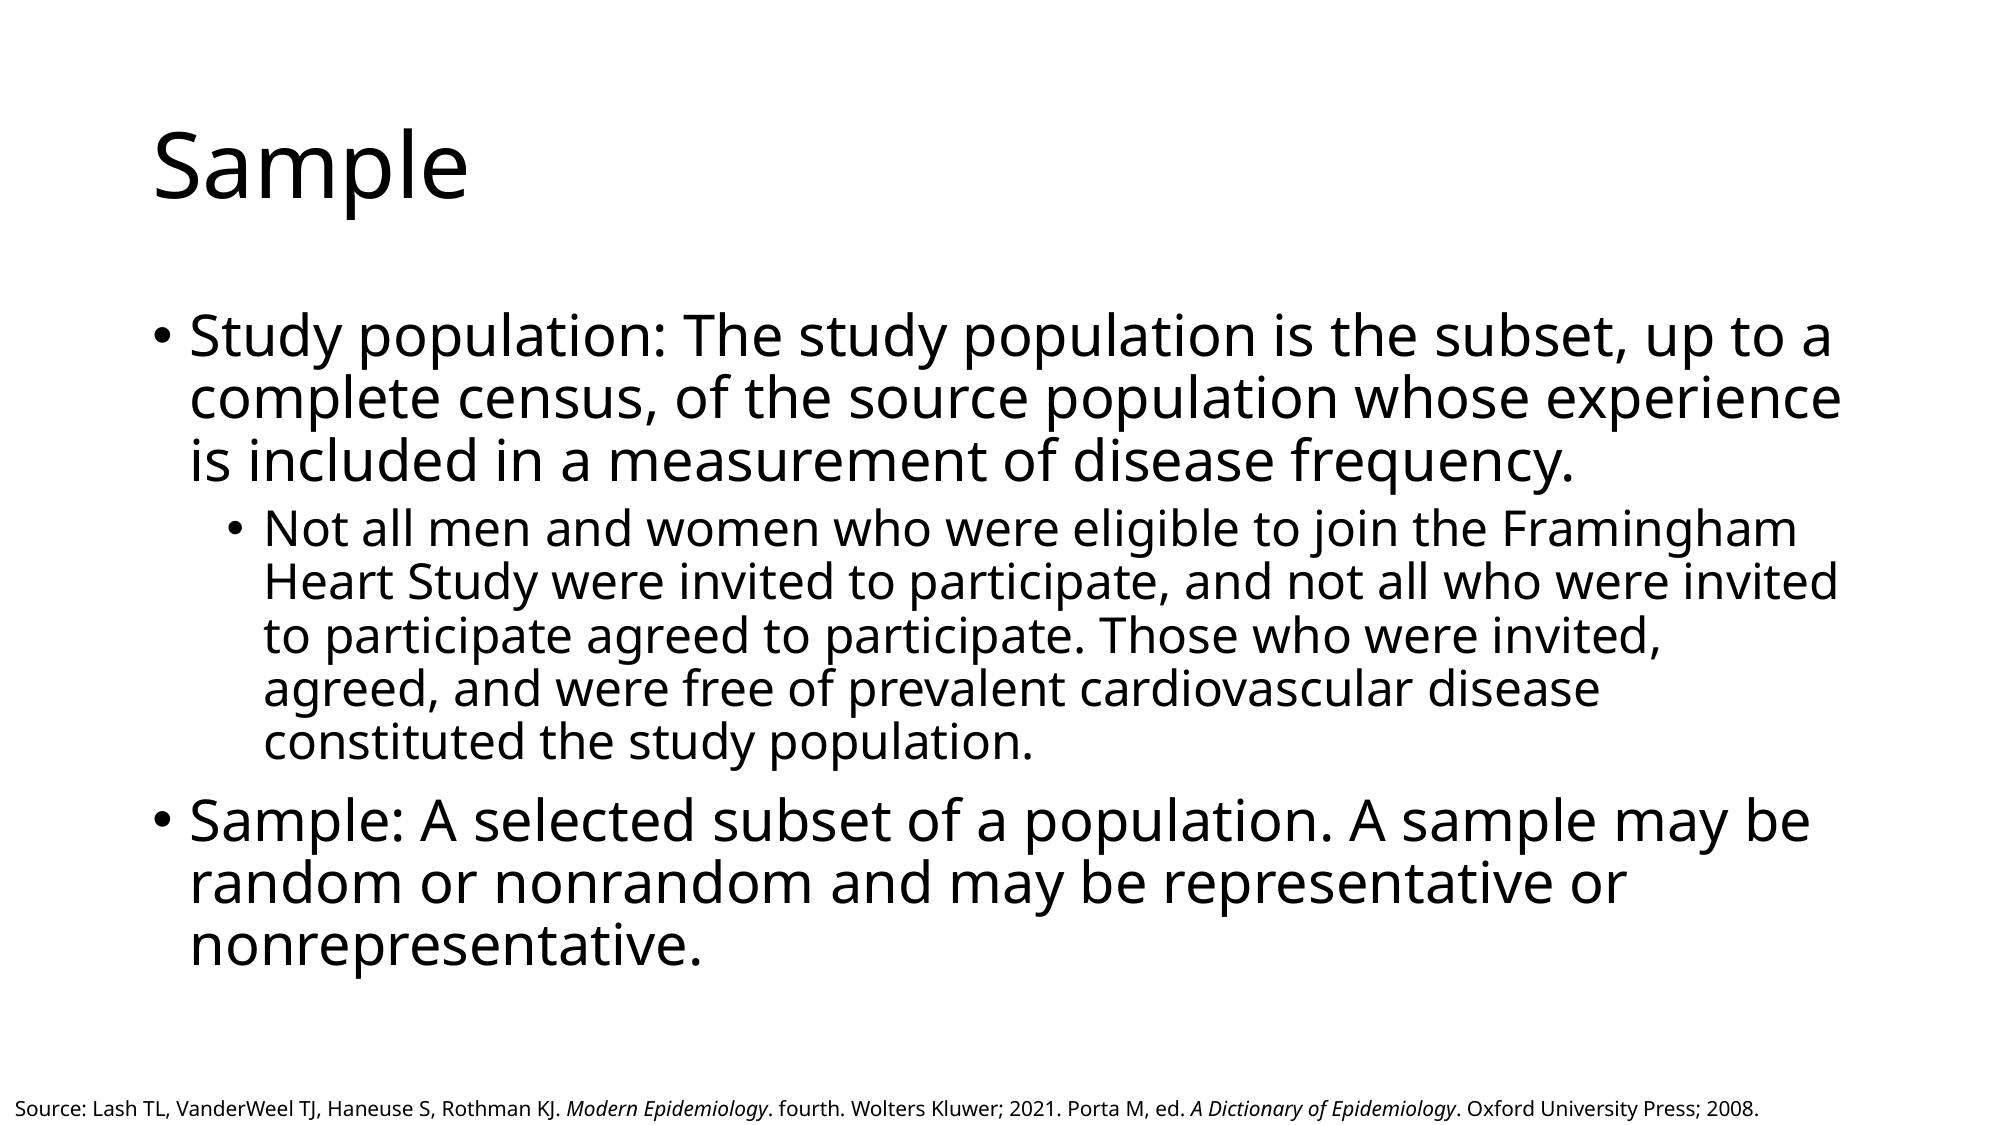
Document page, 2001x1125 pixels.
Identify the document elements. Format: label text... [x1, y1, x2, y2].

list Study population: The study population is the subset, up to a complete census, of the source population whose experience is included in a measurement of disease frequency. Not all men and women who were eligible to join the Framingham Heart Study were invited to participate, and not all who were invited to participate agreed to participate. Those who were invited, agreed, and were free of prevalent cardiovascular disease constituted the study population. Sample: A selected subset of a population. A sample may be random or nonrandom and may be representative or nonrepresentative. [137, 299, 1863, 1014]
text_box Source: Lash TL, VanderWeel TJ, Haneuse S, Rothman KJ. Modern Epidemiology. fourth. Wolters Kluwer; 2021. Porta M, ed. A Dictionary of Epidemiology. Oxford University Press; 2008. [0, 1088, 2000, 1125]
title Sample [137, 59, 1863, 278]
